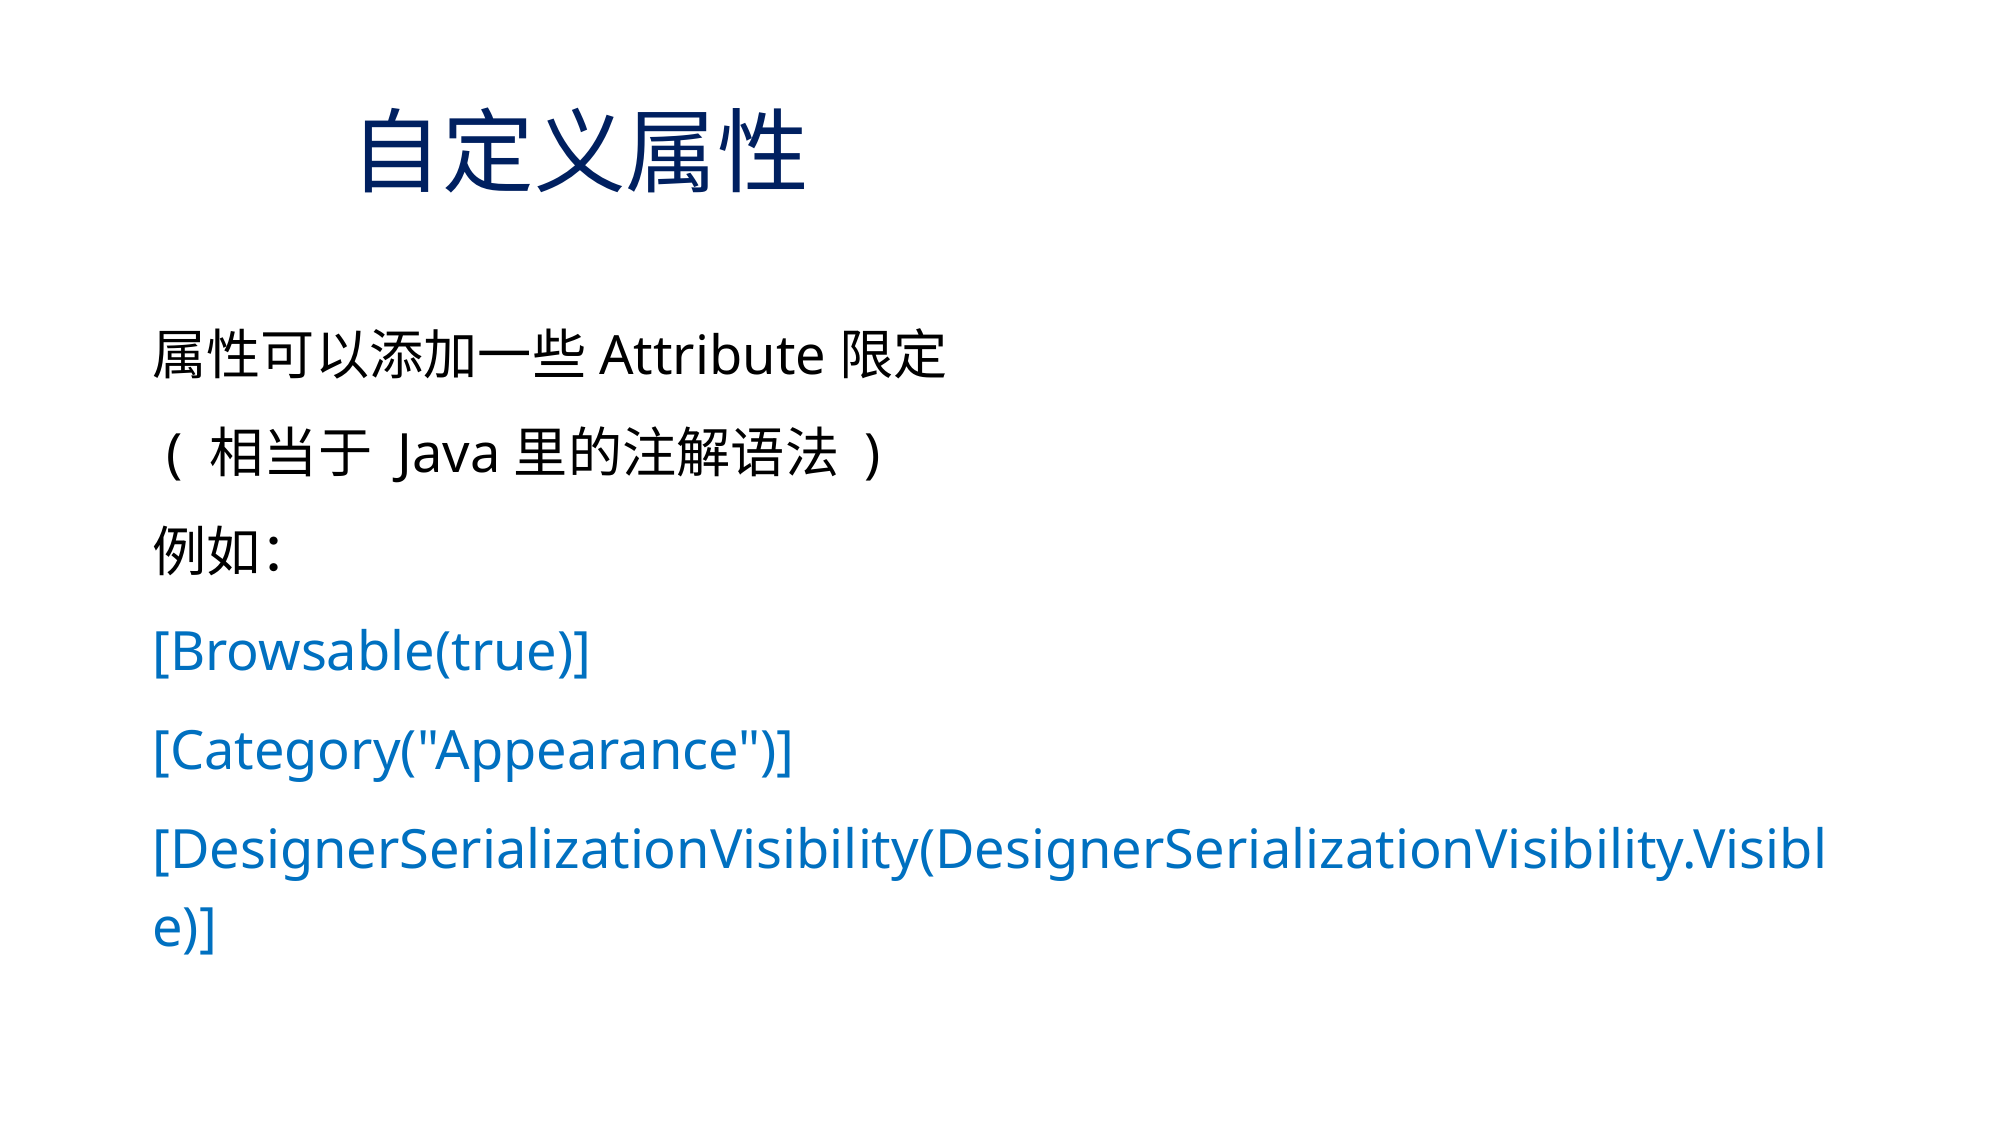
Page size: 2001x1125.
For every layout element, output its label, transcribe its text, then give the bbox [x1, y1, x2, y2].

title 自定义属性 [335, 90, 1680, 223]
list 属性可以添加一些Attribute限定 ( 相当于 Java里的注解语法 ) 例如： [Browsable(true)] [Category("Appearance")] [DesignerSerializationVisibility(DesignerSerializationVisibility.Visible)] [137, 299, 1863, 1014]
